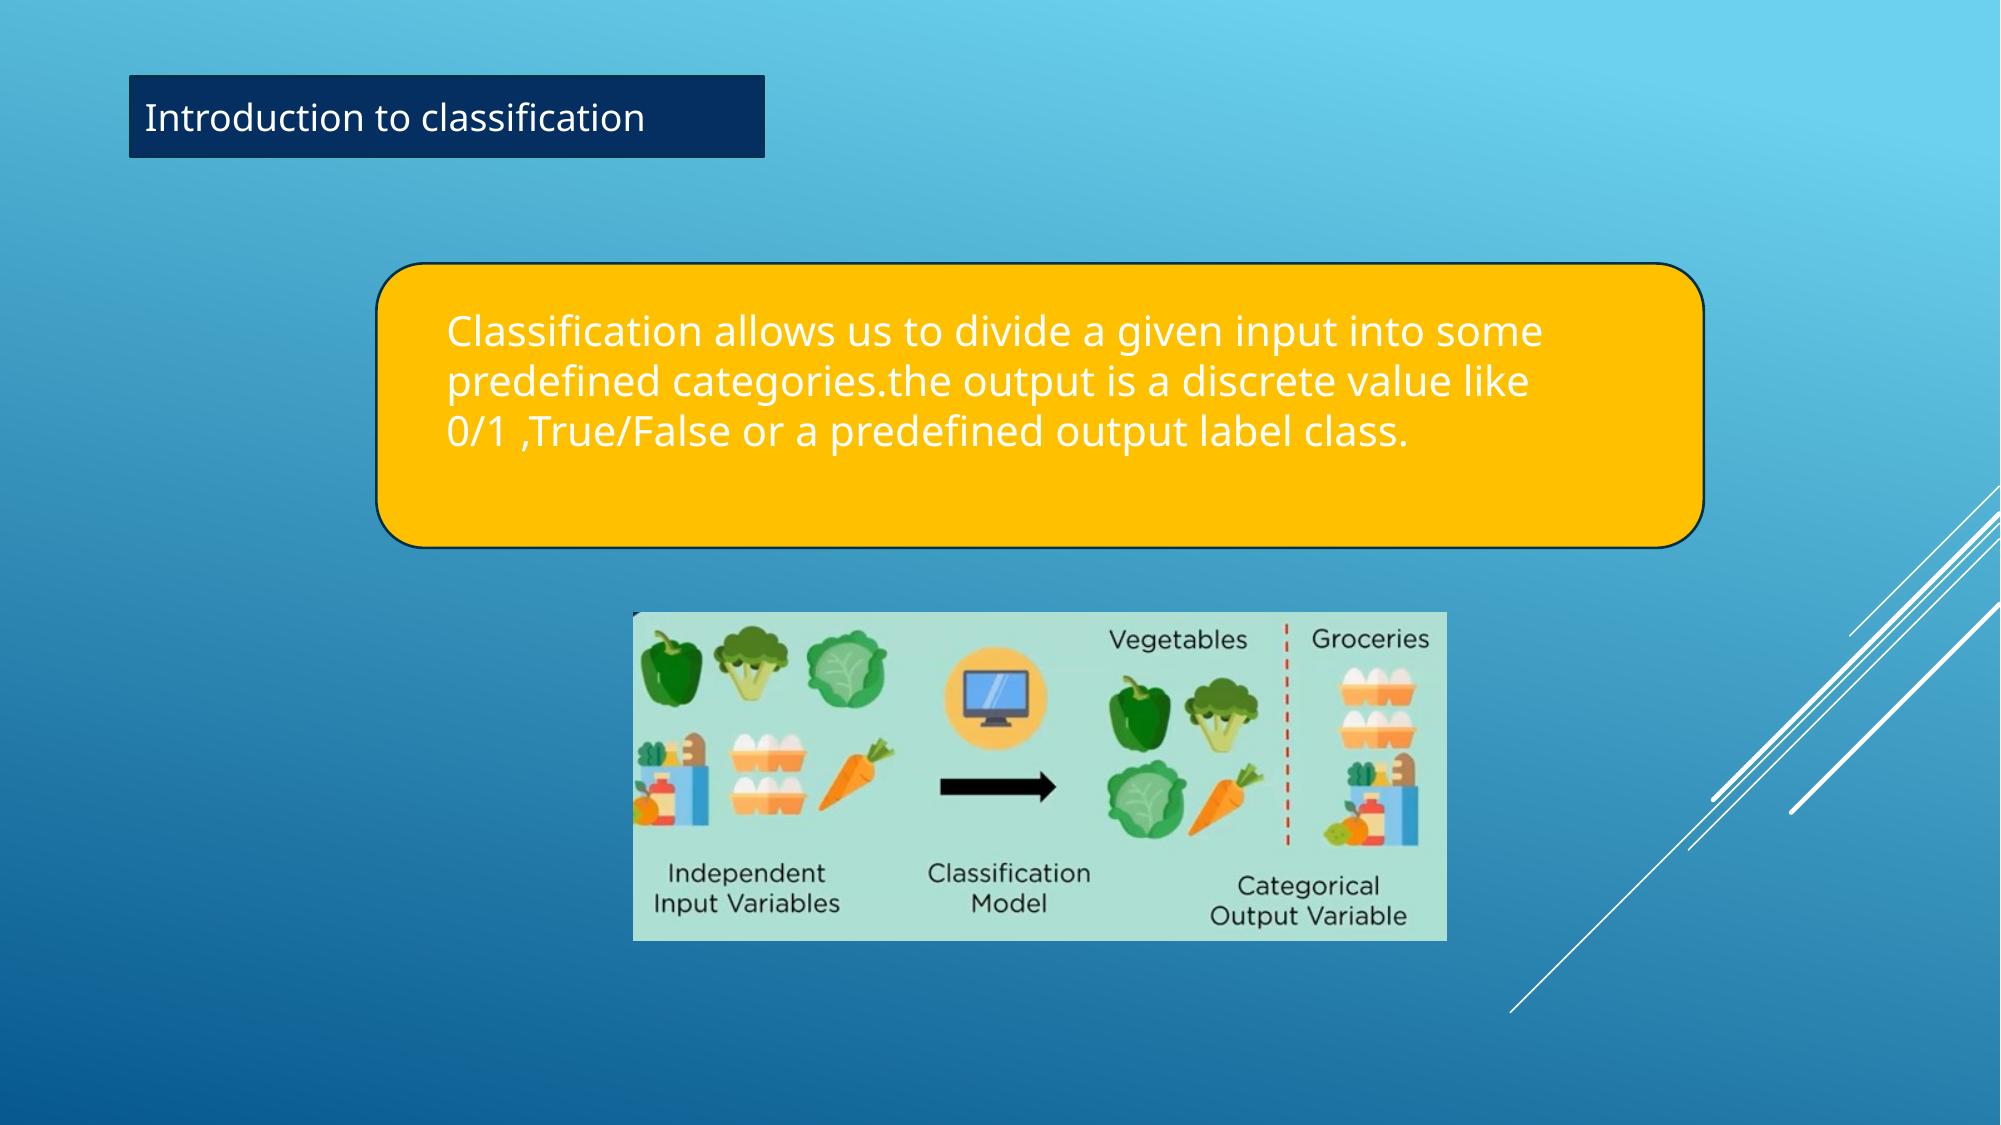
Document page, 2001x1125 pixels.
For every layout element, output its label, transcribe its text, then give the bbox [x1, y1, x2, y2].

text_box Classification allows us to divide a given input into some predefined categories.the output is a discrete value like 0/1 ,True/False or a predefined output label class. [431, 297, 1683, 462]
text_box [375, 262, 1706, 550]
text_box Introduction to classification [129, 75, 765, 158]
picture [633, 612, 1447, 941]
